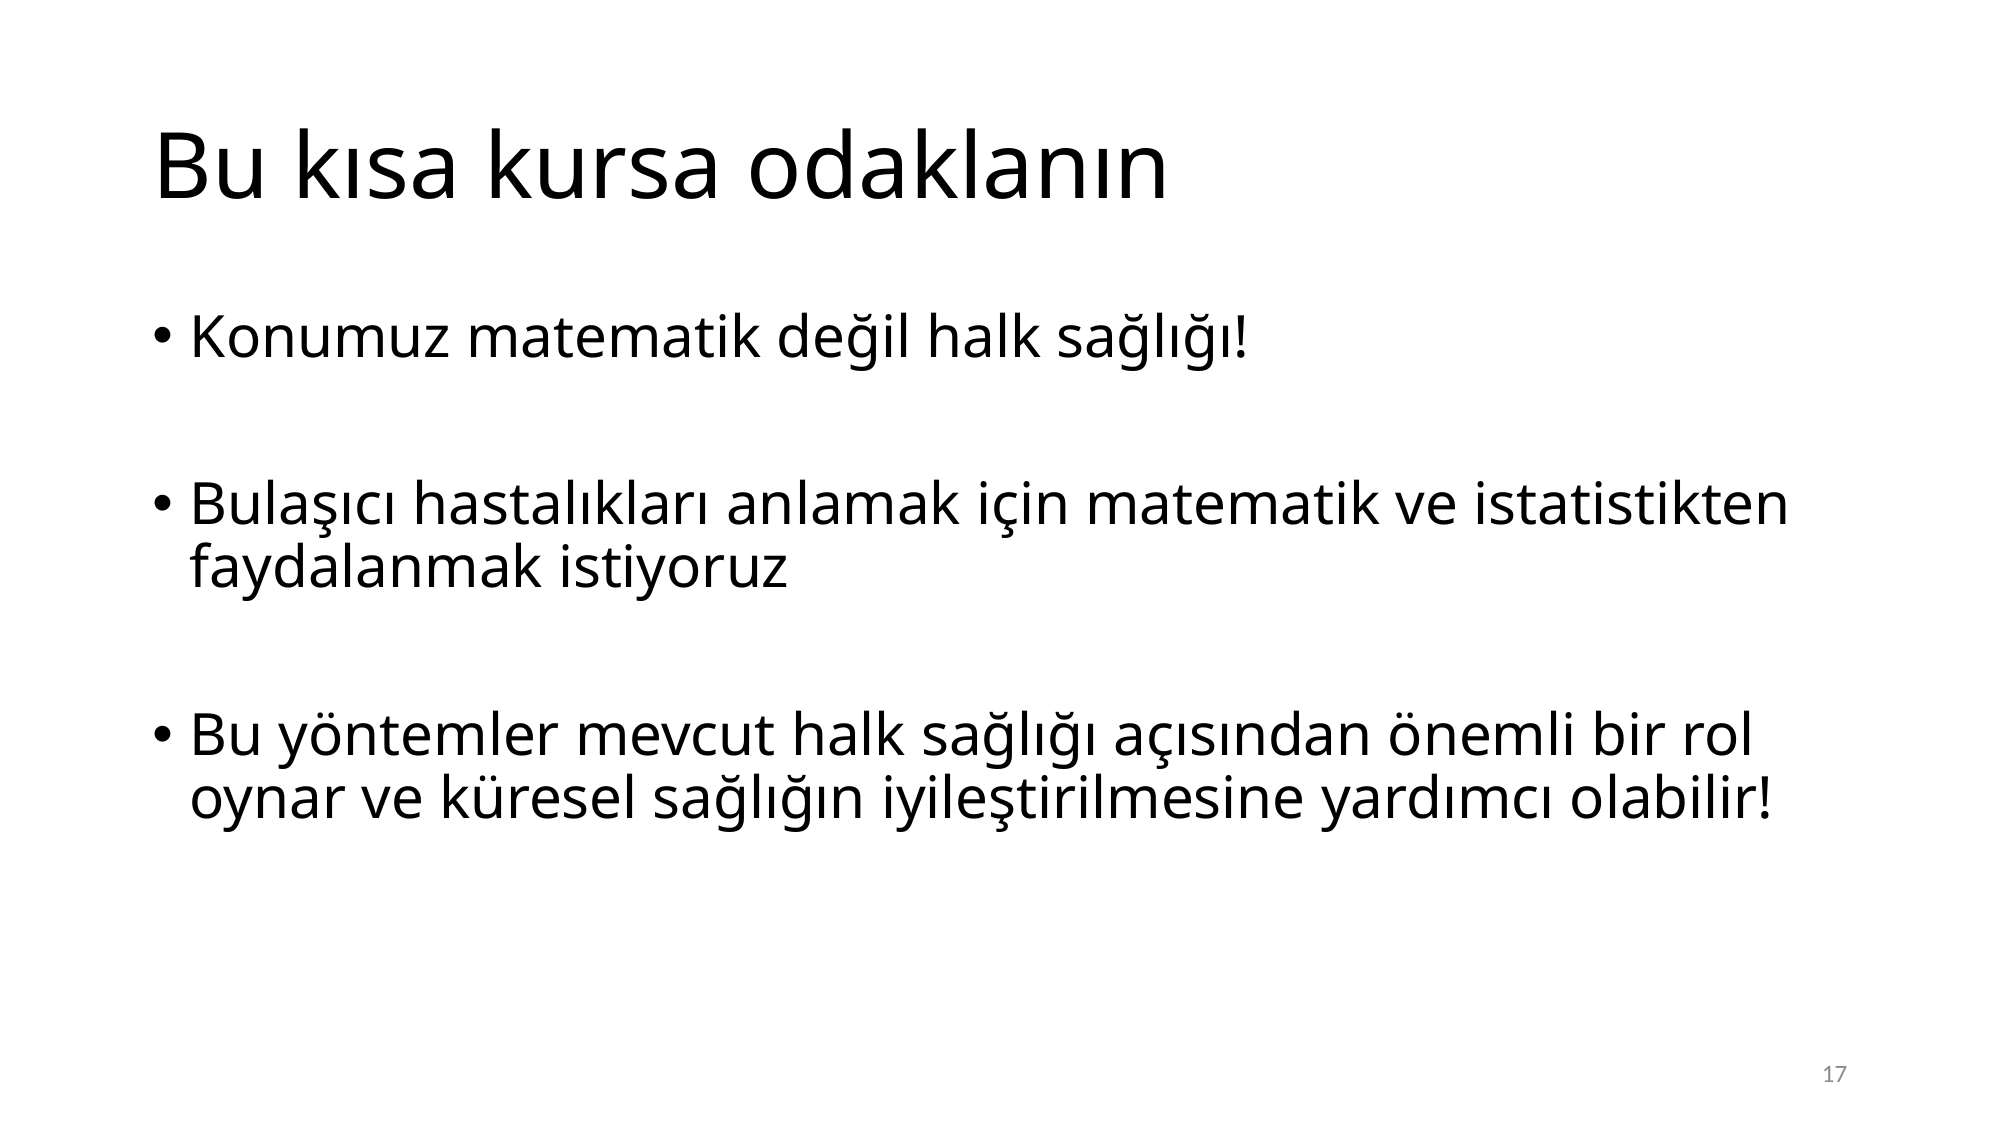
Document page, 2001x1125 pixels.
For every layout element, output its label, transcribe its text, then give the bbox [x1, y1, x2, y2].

list Konumuz matematik değil halk sağlığı! Bulaşıcı hastalıkları anlamak için matematik ve istatistikten faydalanmak istiyoruz Bu yöntemler mevcut halk sağlığı açısından önemli bir rol oynar ve küresel sağlığın iyileştirilmesine yardımcı olabilir! [137, 299, 1863, 1014]
slide_number 17 [1412, 1042, 1863, 1103]
title Bu kısa kursa odaklanın [137, 59, 1863, 278]
